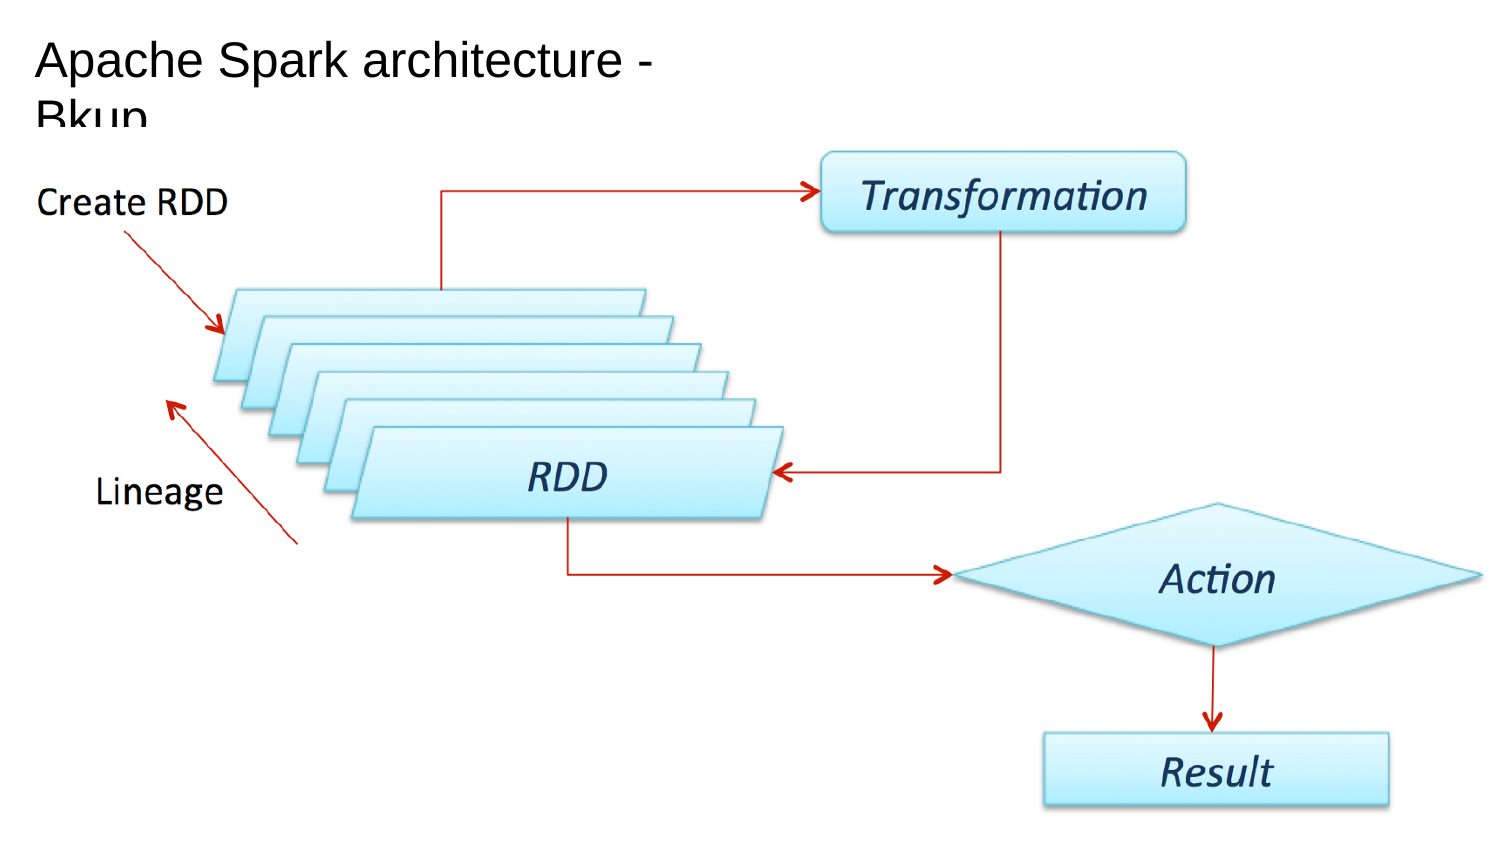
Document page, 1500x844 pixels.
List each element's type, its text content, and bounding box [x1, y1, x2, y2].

title Apache Spark architecture - Bkup [34, 28, 737, 125]
picture [10, 127, 1500, 844]
